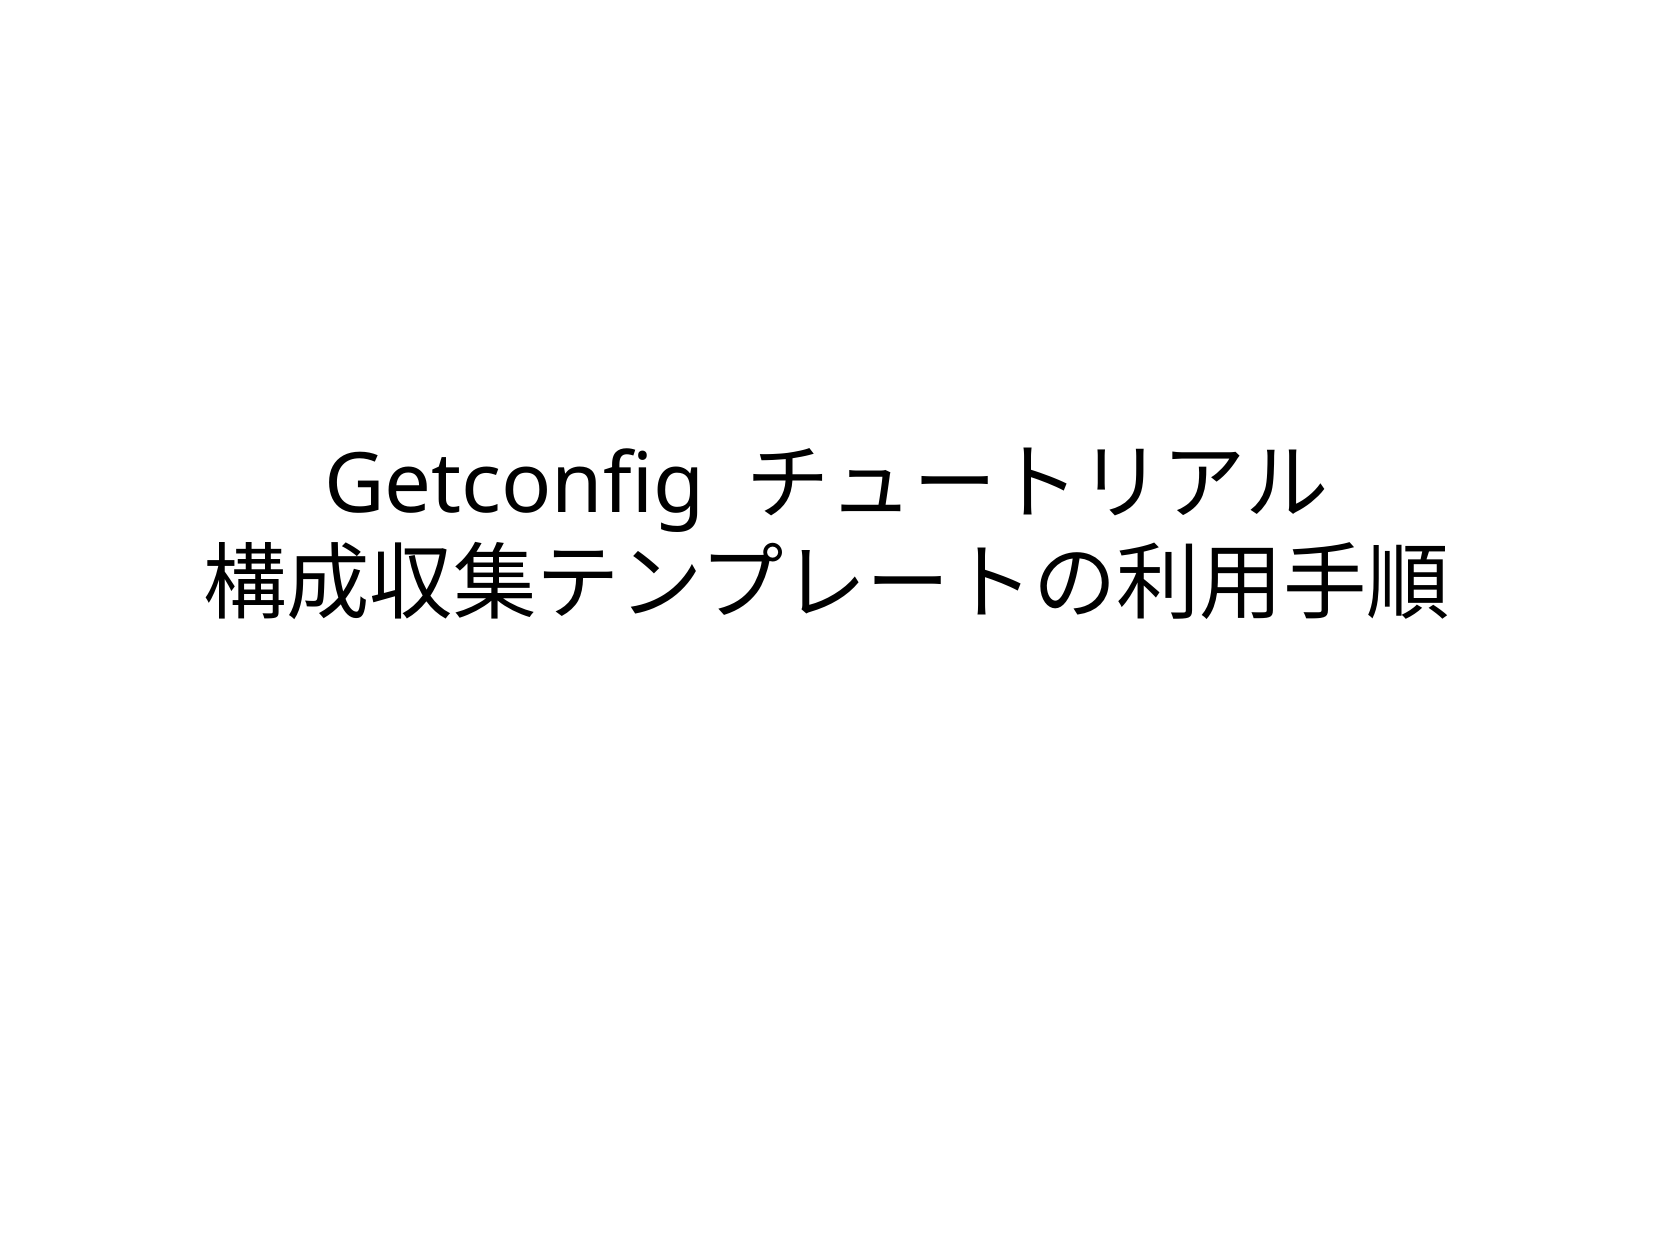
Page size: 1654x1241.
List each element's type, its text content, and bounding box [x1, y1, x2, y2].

text_box Getconfig チュートリアル 構成収集テンプレートの利用手順 [82, 49, 1571, 1009]
